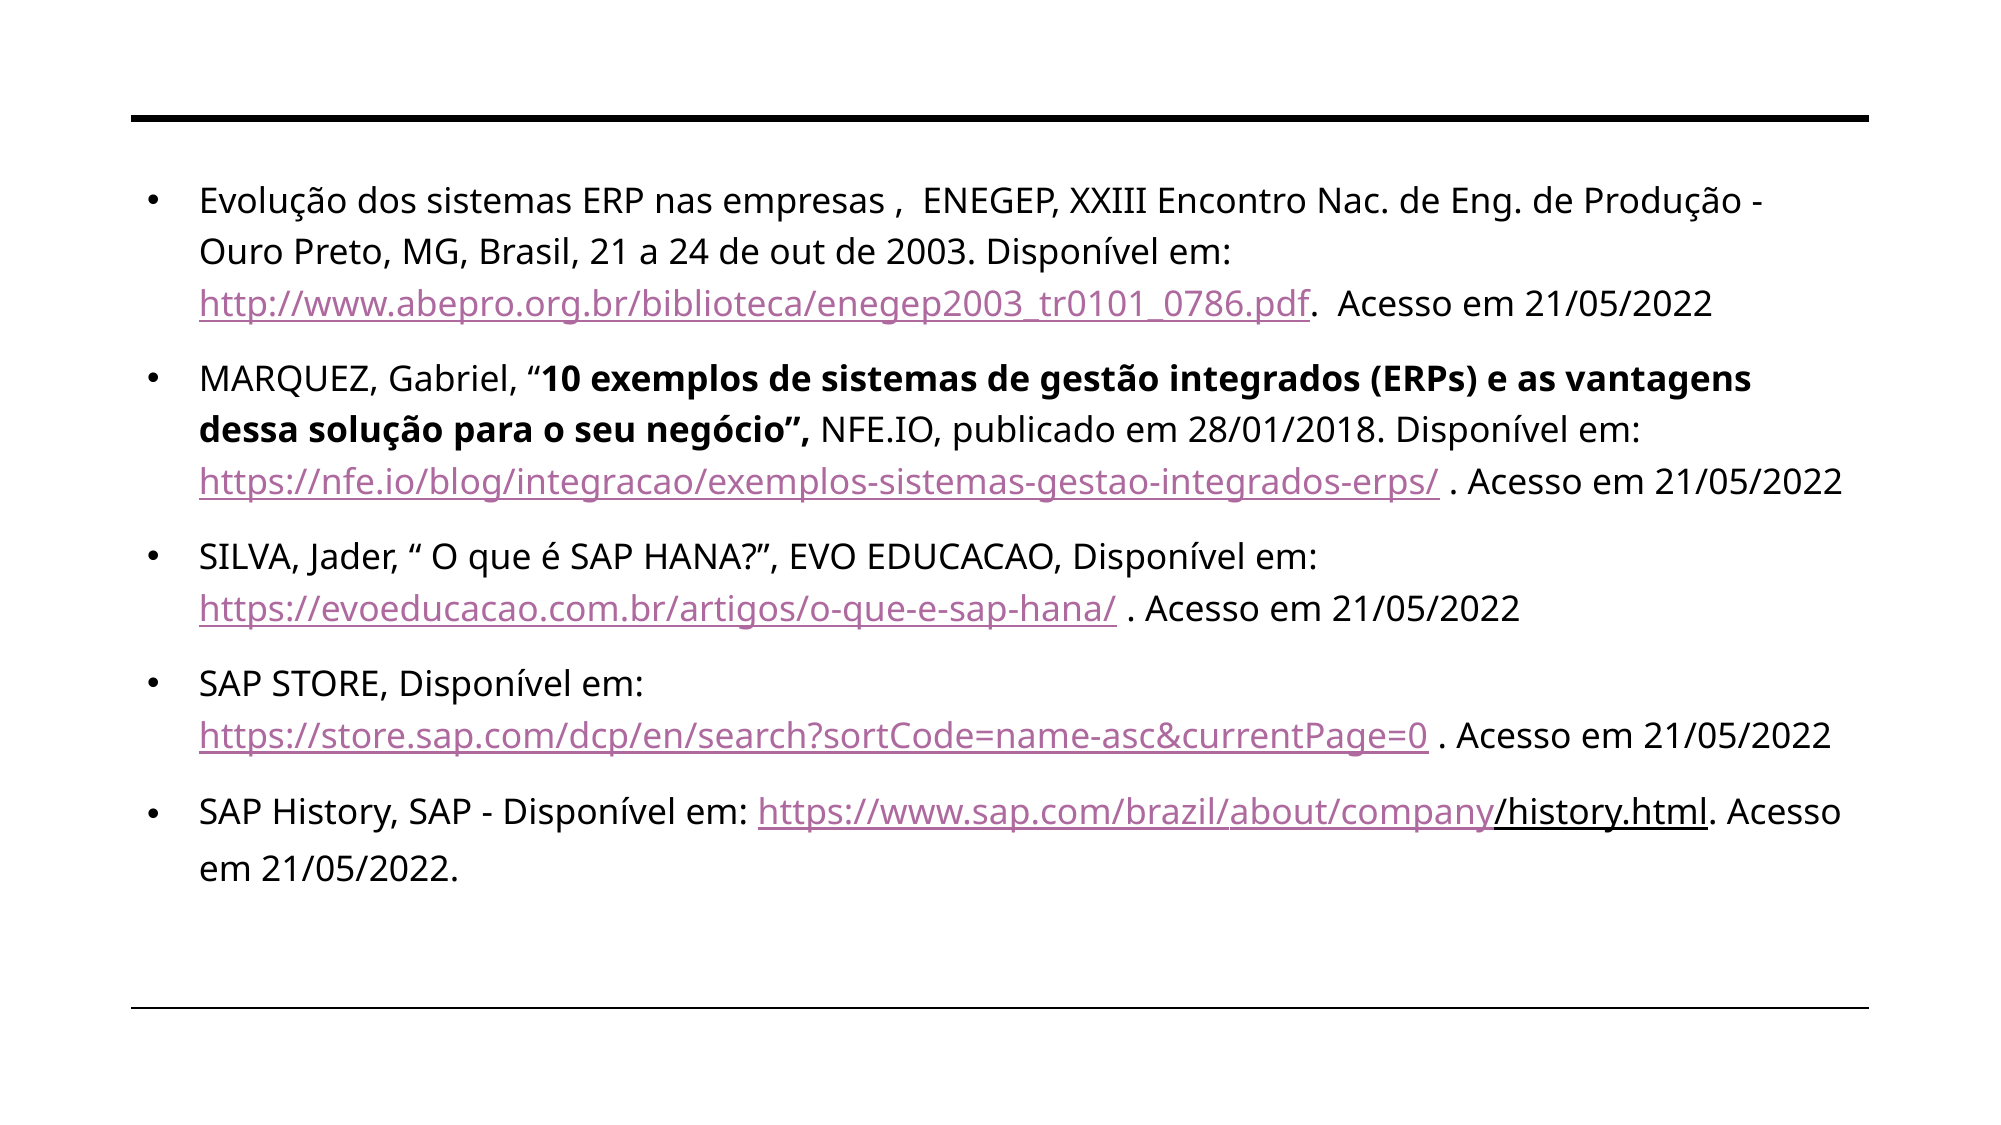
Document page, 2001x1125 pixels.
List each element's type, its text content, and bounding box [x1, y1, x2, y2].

list Evolução dos sistemas ERP nas empresas , ENEGEP, XXIII Encontro Nac. de Eng. de Produção - Ouro Preto, MG, Brasil, 21 a 24 de out de 2003. Disponível em: http://www.abepro.org.br/biblioteca/enegep2003_tr0101_0786.pdf. Acesso em 21/05/2022 MARQUEZ, Gabriel, “10 exemplos de sistemas de gestão integrados (ERPs) e as vantagens dessa solução para o seu negócio”, NFE.IO, publicado em 28/01/2018. Disponível em: https://nfe.io/blog/integracao/exemplos-sistemas-gestao-integrados-erps/ . Acesso em 21/05/2022 SILVA, Jader, “ O que é SAP HANA?”, EVO EDUCACAO, Disponível em: https://evoeducacao.com.br/artigos/o-que-e-sap-hana/ . Acesso em 21/05/2022 SAP STORE, Disponível em: https://store.sap.com/dcp/en/search?sortCode=name-asc&currentPage=0 . Acesso em 21/05/2022 SAP History, SAP - Disponível em: https://www.sap.com/brazil/about/company/history.html. Acesso em 21/05/2022. [114, 162, 1869, 973]
